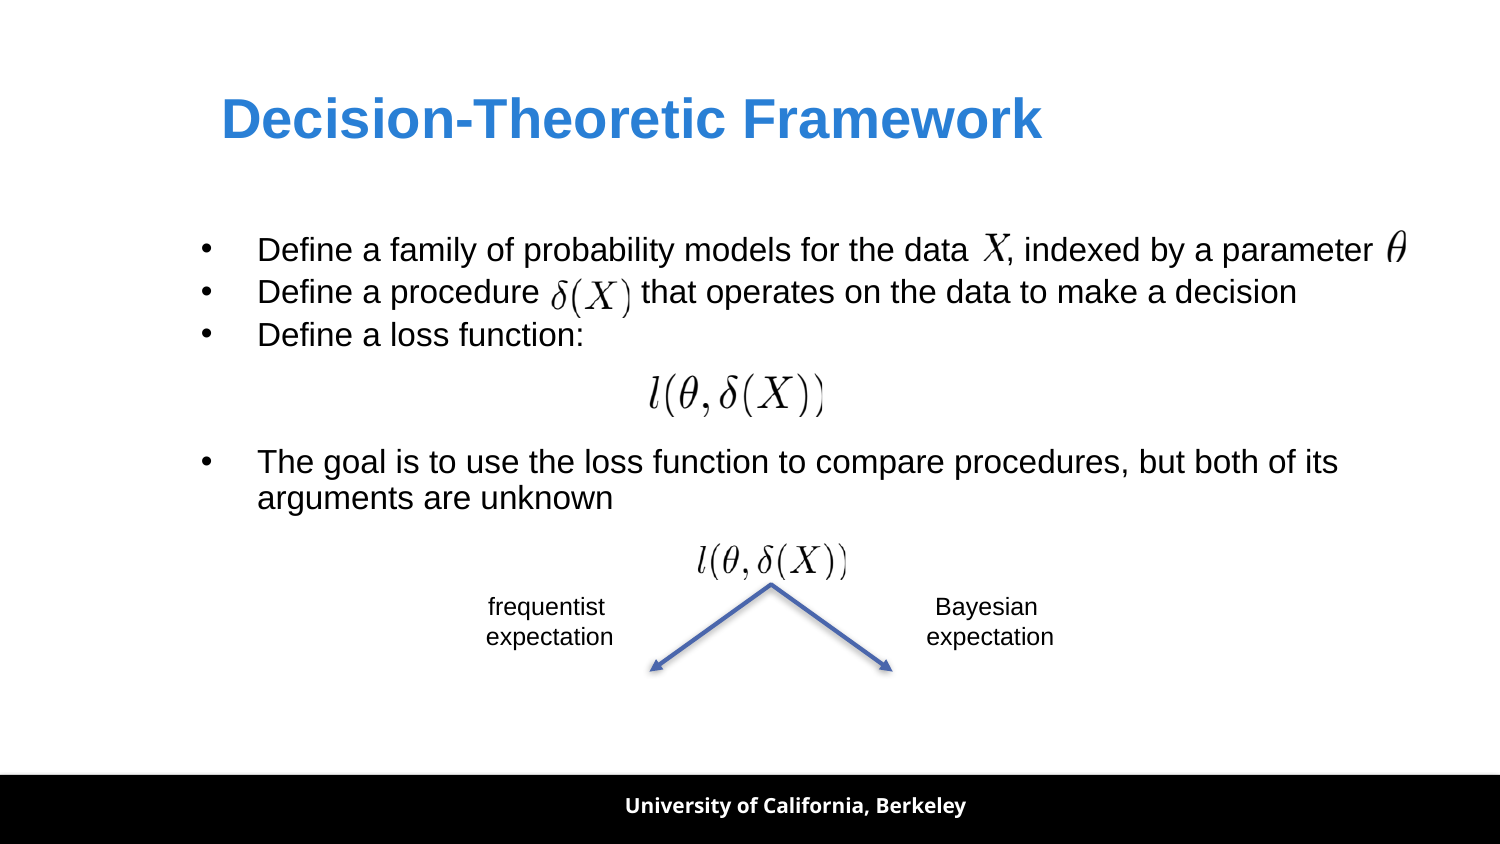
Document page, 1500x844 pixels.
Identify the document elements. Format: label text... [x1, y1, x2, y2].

picture [697, 542, 846, 580]
picture [649, 372, 823, 417]
title Decision-Theoretic Framework [205, 45, 1335, 186]
footer University of California, Berkeley [320, 785, 1271, 838]
picture [977, 233, 1011, 261]
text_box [470, 583, 1070, 672]
picture [1386, 228, 1406, 262]
list Define a family of probability models for the data , indexed by a parameter Define a procedure that operates on the data to make a decision Define a loss function: The goal is to use the loss function to compare procedures, but both of its arguments are unknown [185, 225, 1427, 749]
picture [549, 277, 630, 318]
